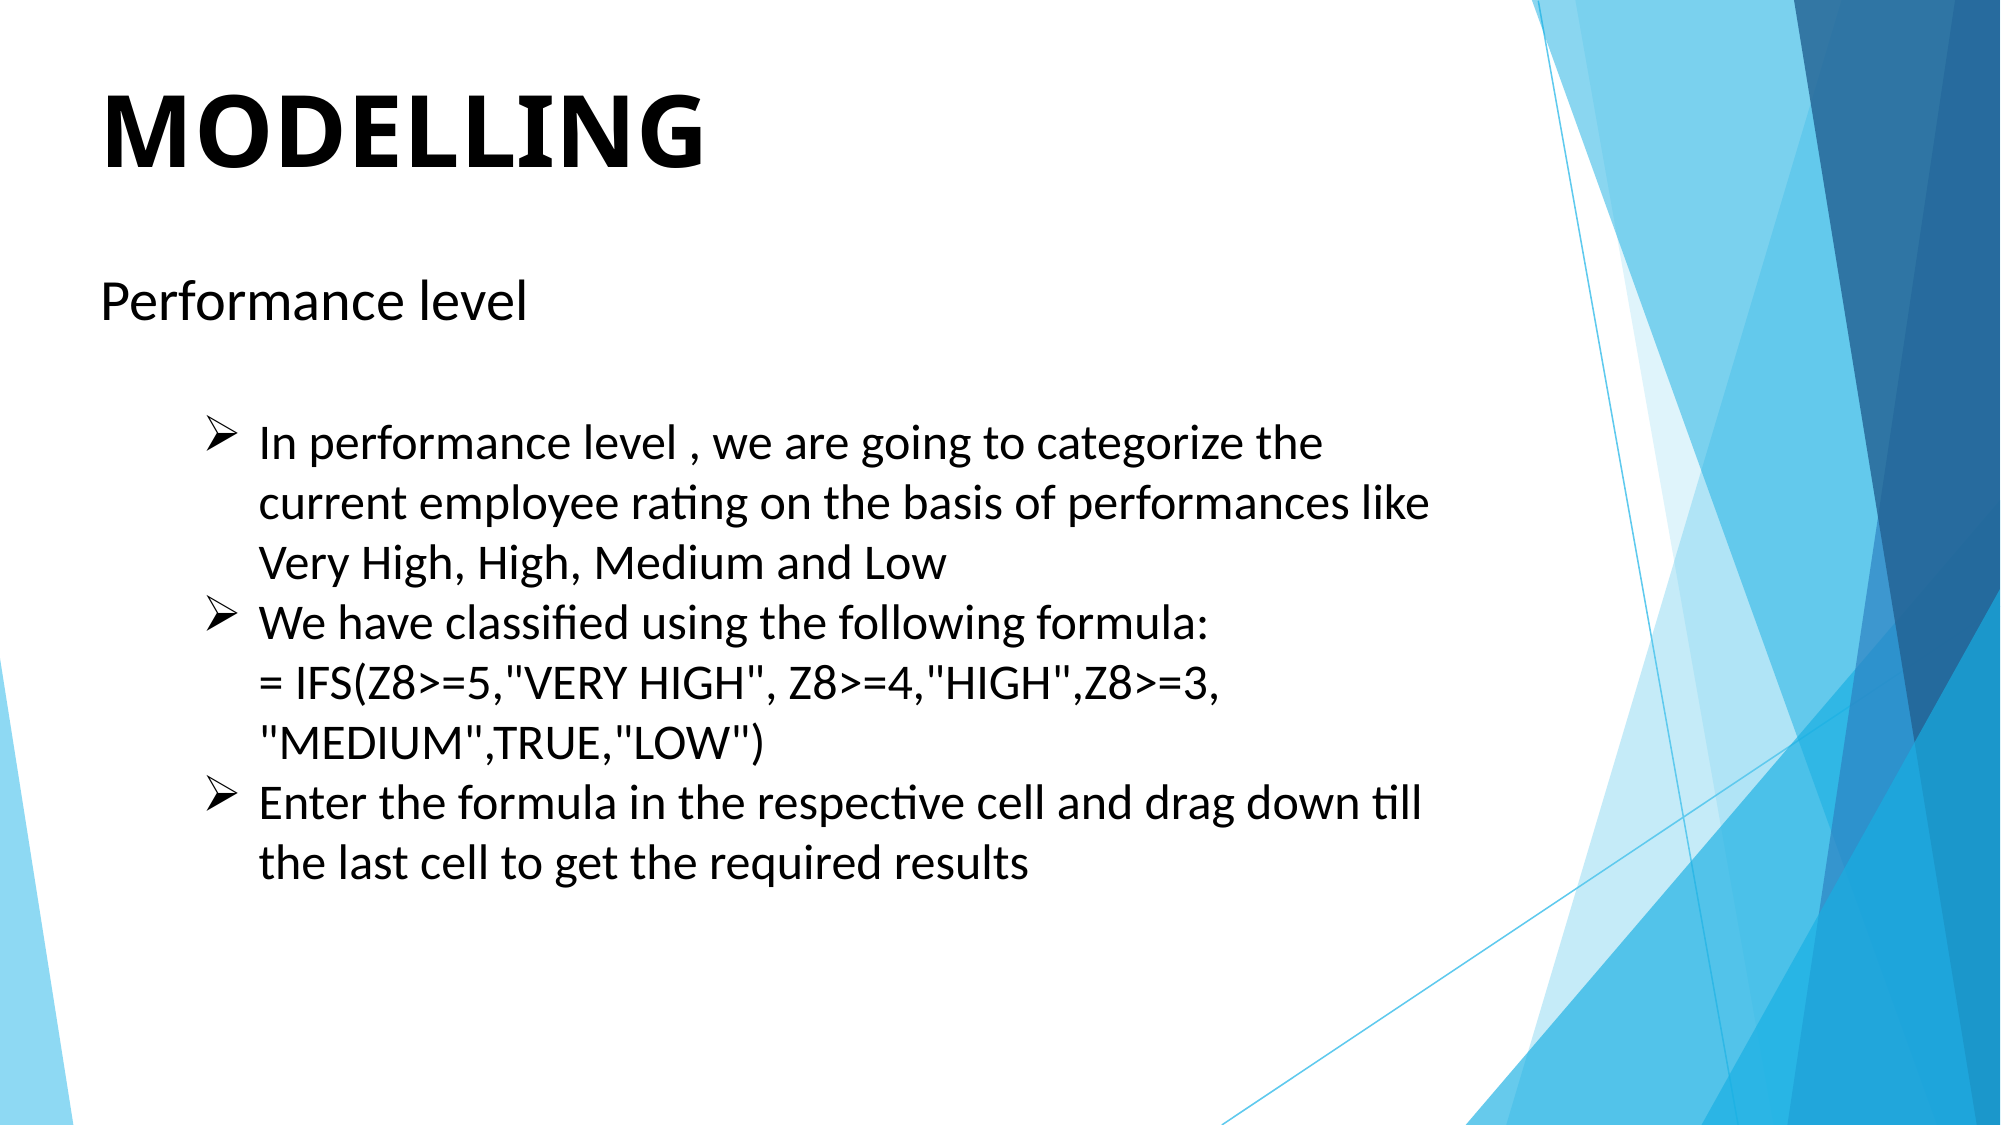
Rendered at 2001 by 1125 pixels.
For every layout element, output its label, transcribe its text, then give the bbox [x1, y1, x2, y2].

list Performance level [100, 261, 1901, 333]
text_box In performance level , we are going to categorize the current employee rating on the basis of performances like Very High, High, Medium and Low We have classified using the following formula: = IFS(Z8>=5,"VERY HIGH", Z8>=4,"HIGH",Z8>=3, "MEDIUM",TRUE,"LOW") Enter the formula in the respective cell and drag down till the last cell to get the required results [187, 402, 1463, 897]
title MODELLING [99, 67, 1853, 192]
